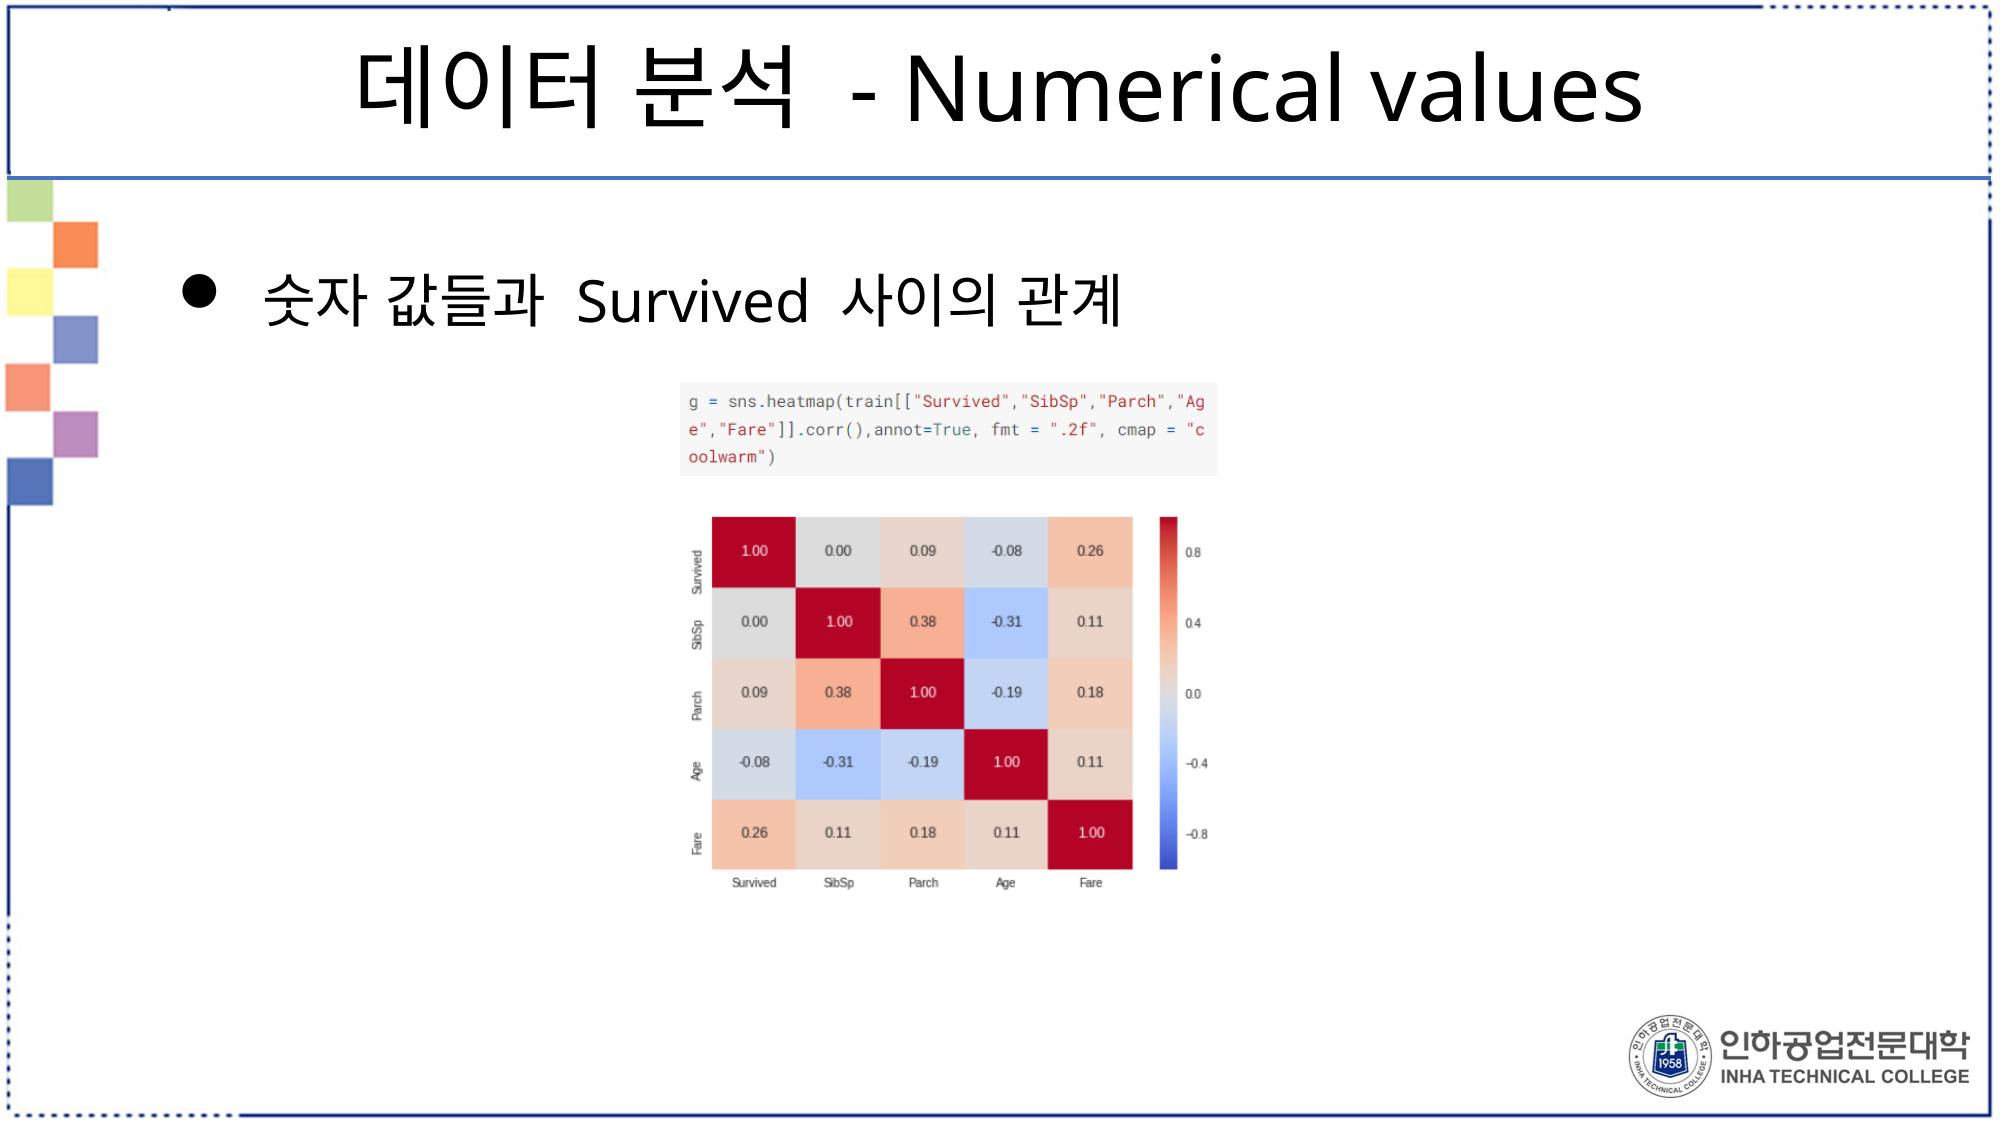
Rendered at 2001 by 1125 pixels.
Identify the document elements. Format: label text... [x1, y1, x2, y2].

title 데이터 분석 - Numerical values [137, 5, 1863, 179]
text_box 숫자 값들과 Survived 사이의 관계 [162, 221, 1888, 1035]
picture [3, 1, 1999, 1125]
